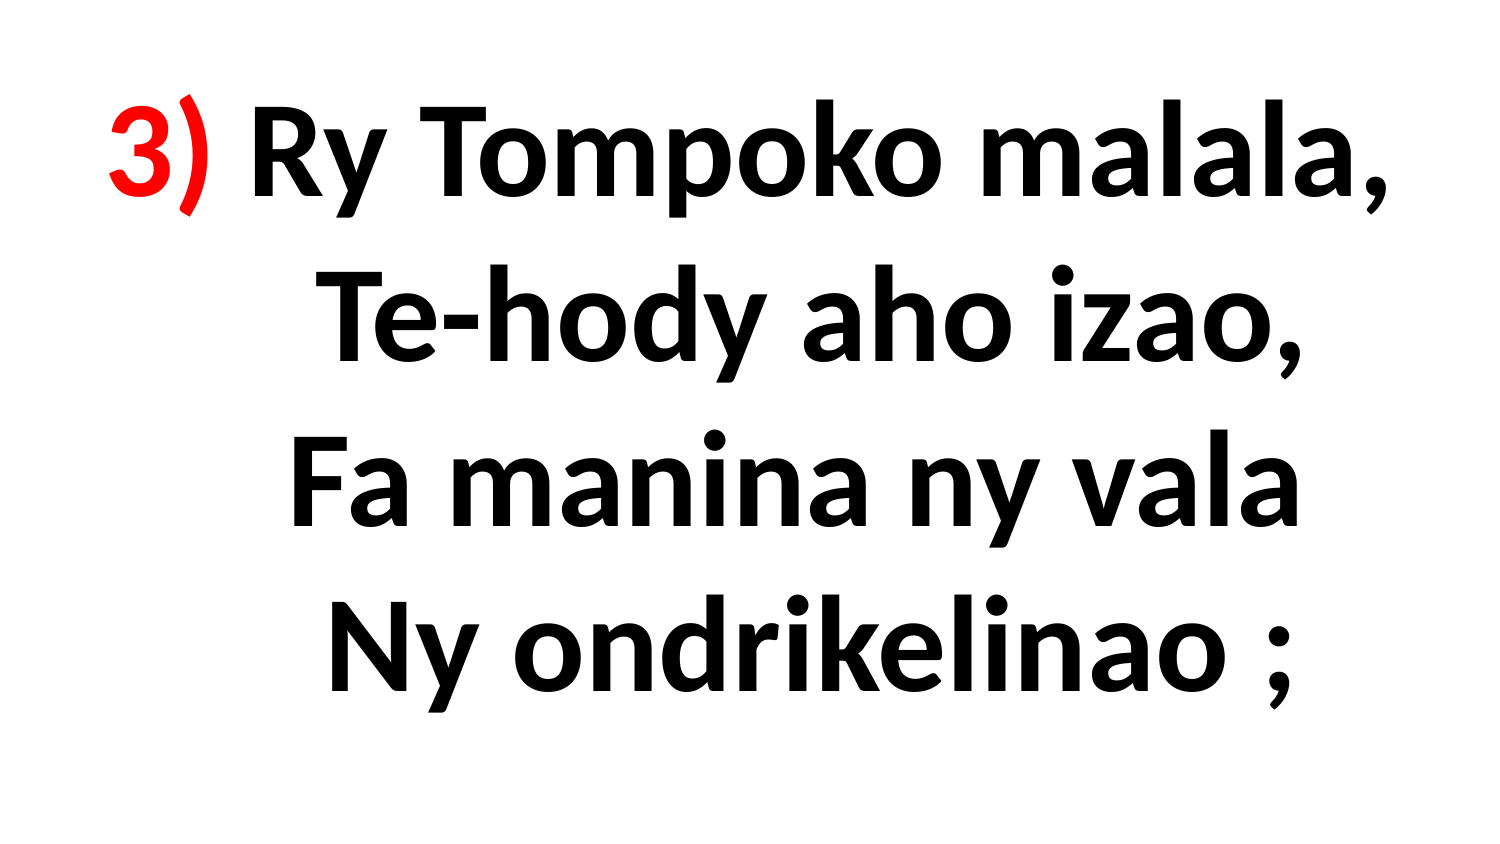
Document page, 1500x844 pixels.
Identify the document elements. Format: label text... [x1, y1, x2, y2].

title 3) Ry Tompoko malala, Te-hody aho izao, Fa manina ny vala Ny ondrikelinao ; [0, 297, 1500, 481]
